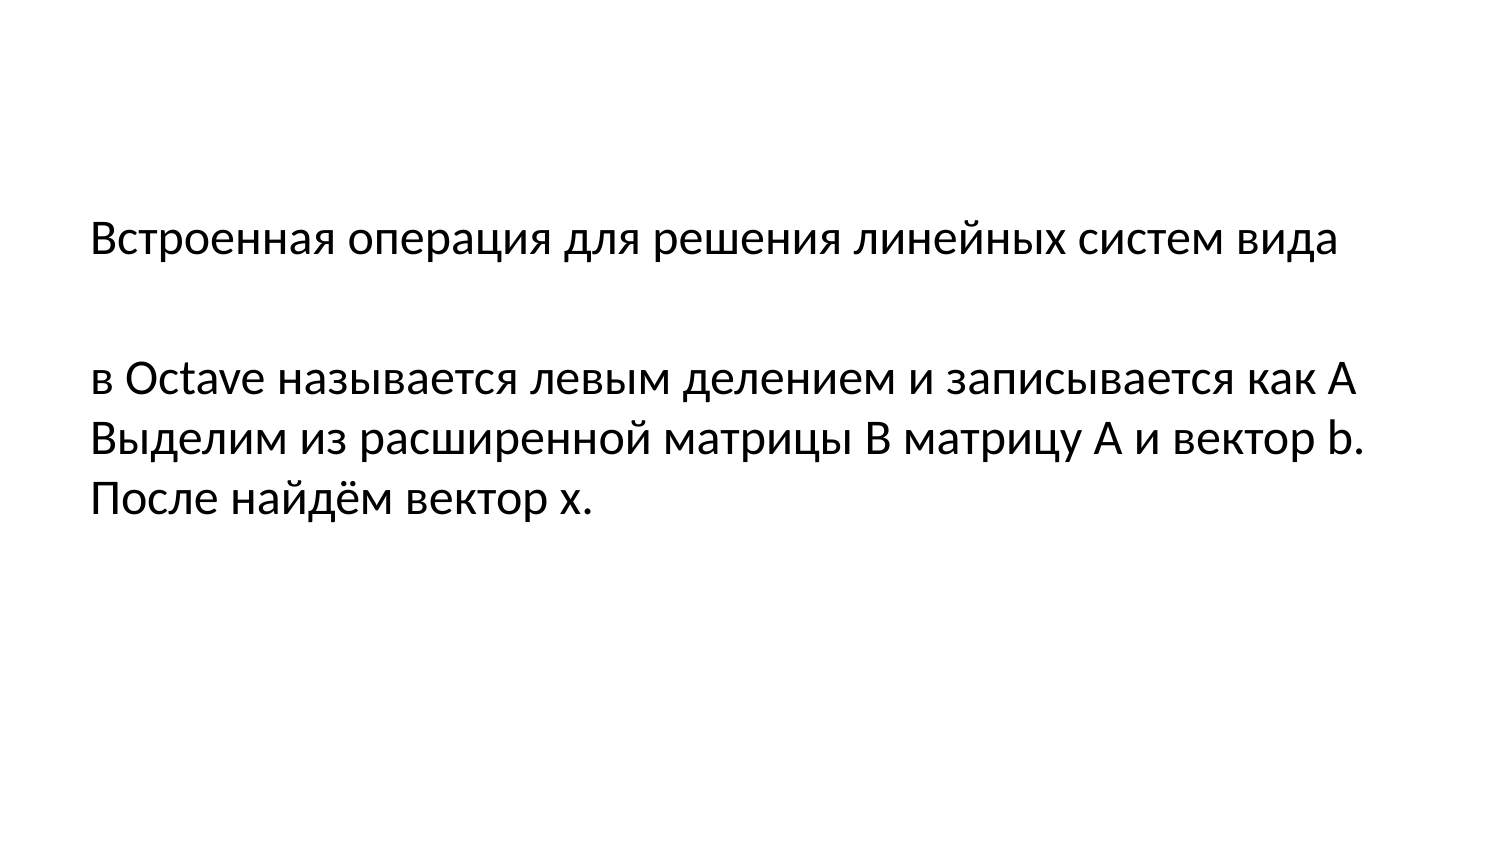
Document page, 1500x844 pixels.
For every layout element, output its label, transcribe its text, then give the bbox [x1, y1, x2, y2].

list Встроенная операция для решения линейных систем вида в Octave называется левым делением и записывается как A Выделим из расширенной матрицы B матрицу A и вектор b. После найдём вектор x. [75, 196, 1425, 754]
